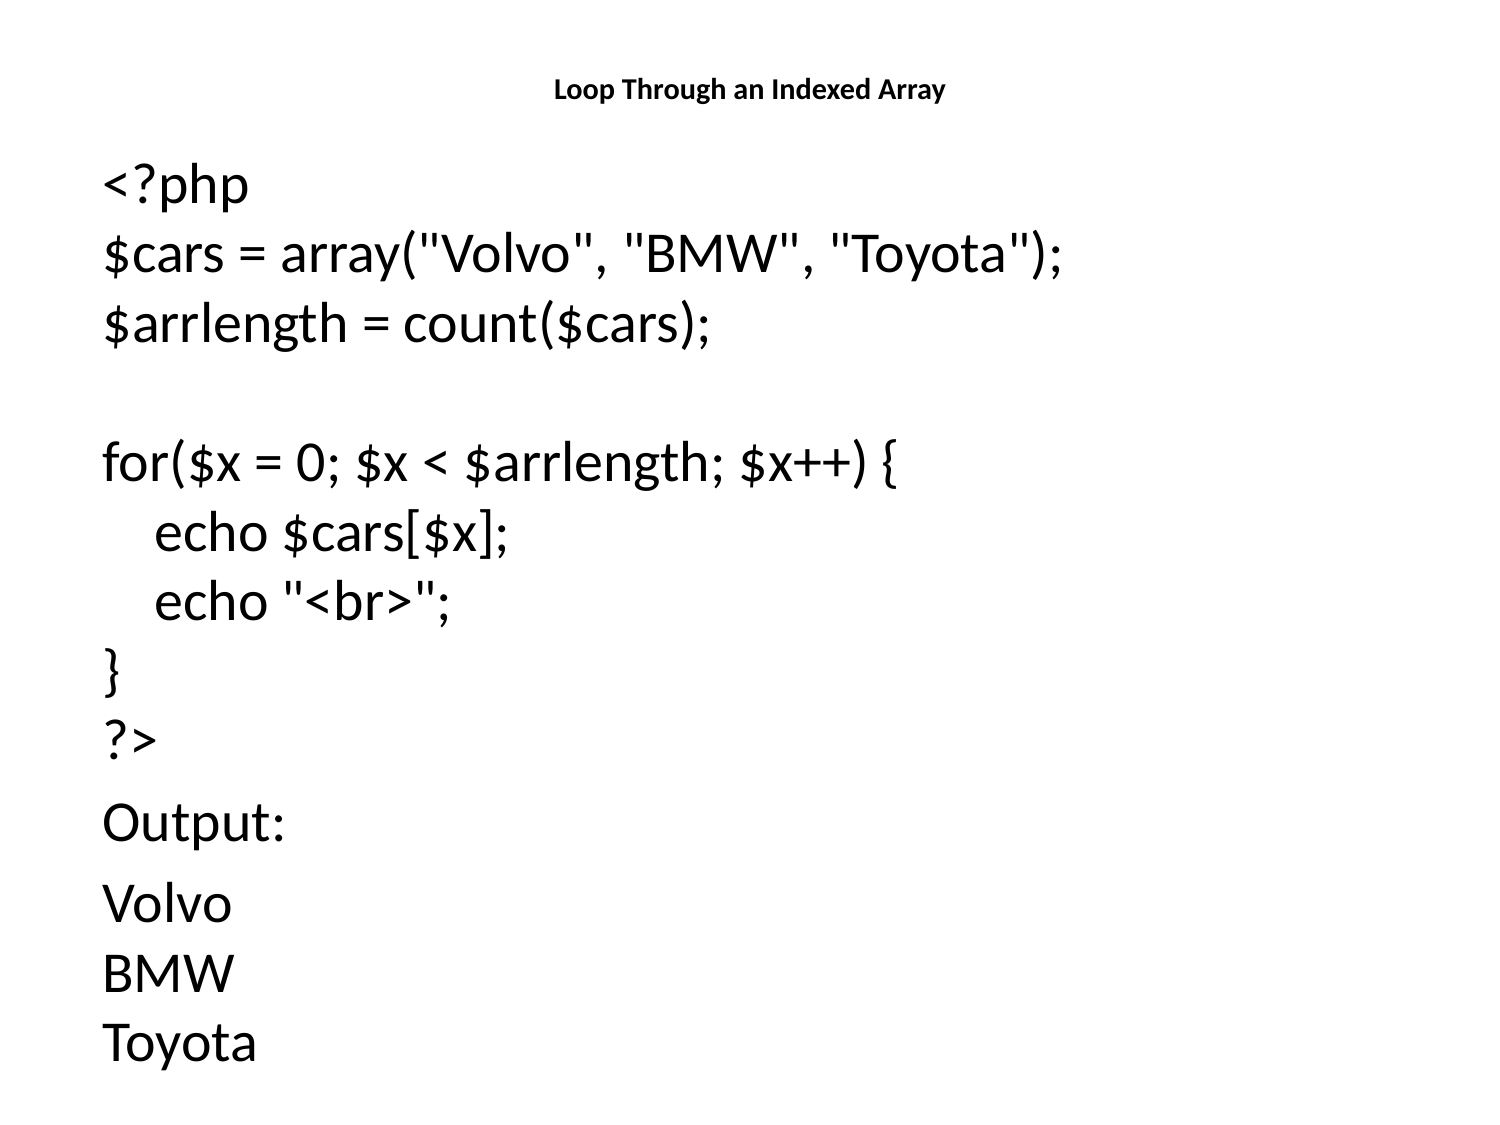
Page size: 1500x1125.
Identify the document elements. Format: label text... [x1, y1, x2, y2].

title Loop Through an Indexed Array [112, 24, 1388, 137]
subtitle <?php $cars = array("Volvo", "BMW", "Toyota"); $arrlength = count($cars); for($x = 0; $x < $arrlength; $x++) { echo $cars[$x]; echo "<br>"; } ?> Output: Volvo BMW Toyota [87, 137, 1400, 1088]
